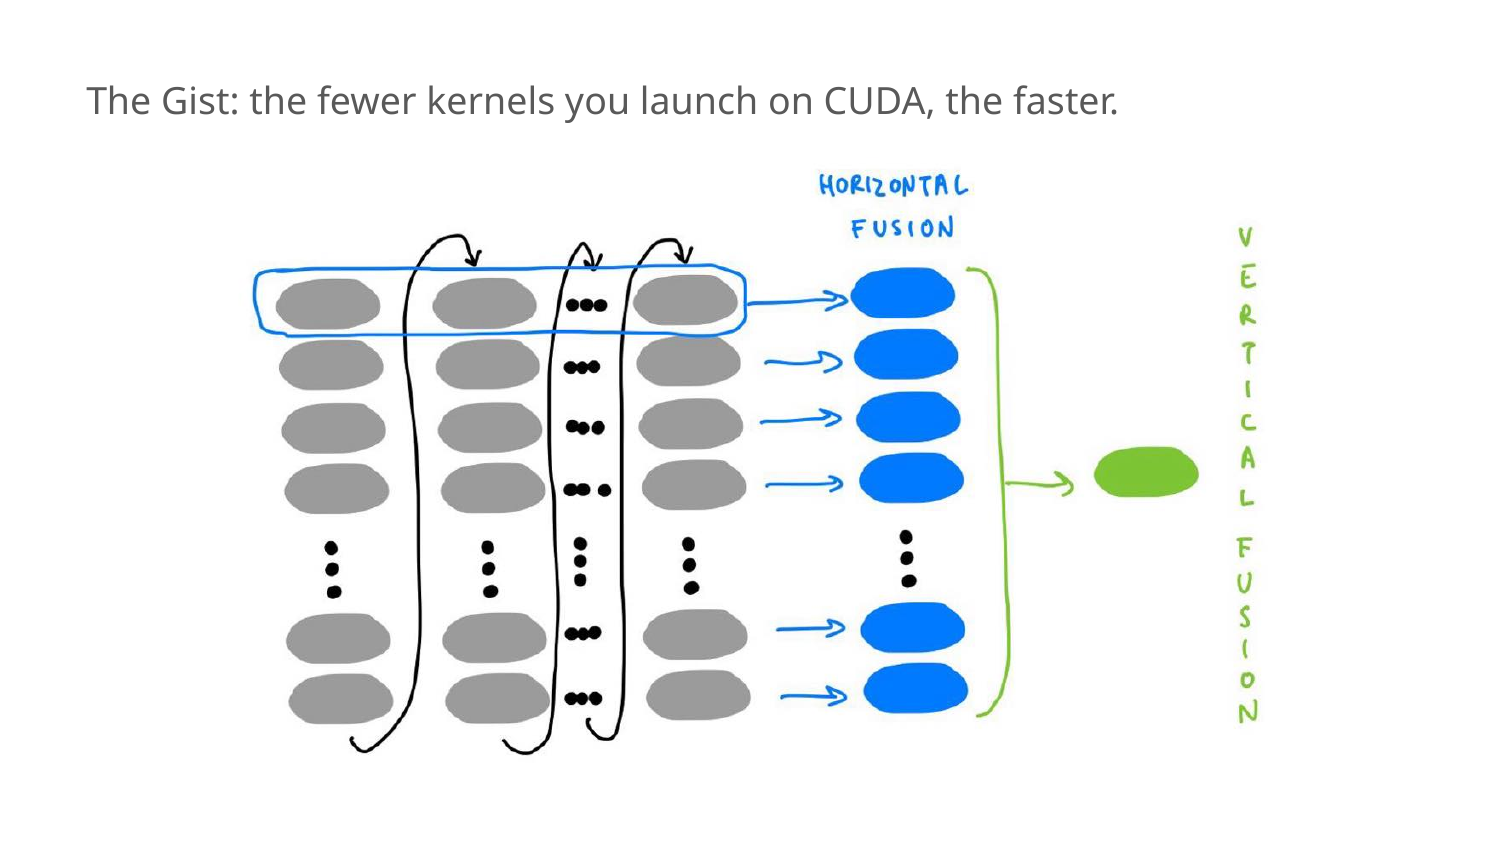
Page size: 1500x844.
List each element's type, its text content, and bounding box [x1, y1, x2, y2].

text_box The Gist: the fewer kernels you launch on CUDA, the faster. [71, 61, 1417, 155]
picture [183, 129, 1316, 815]
